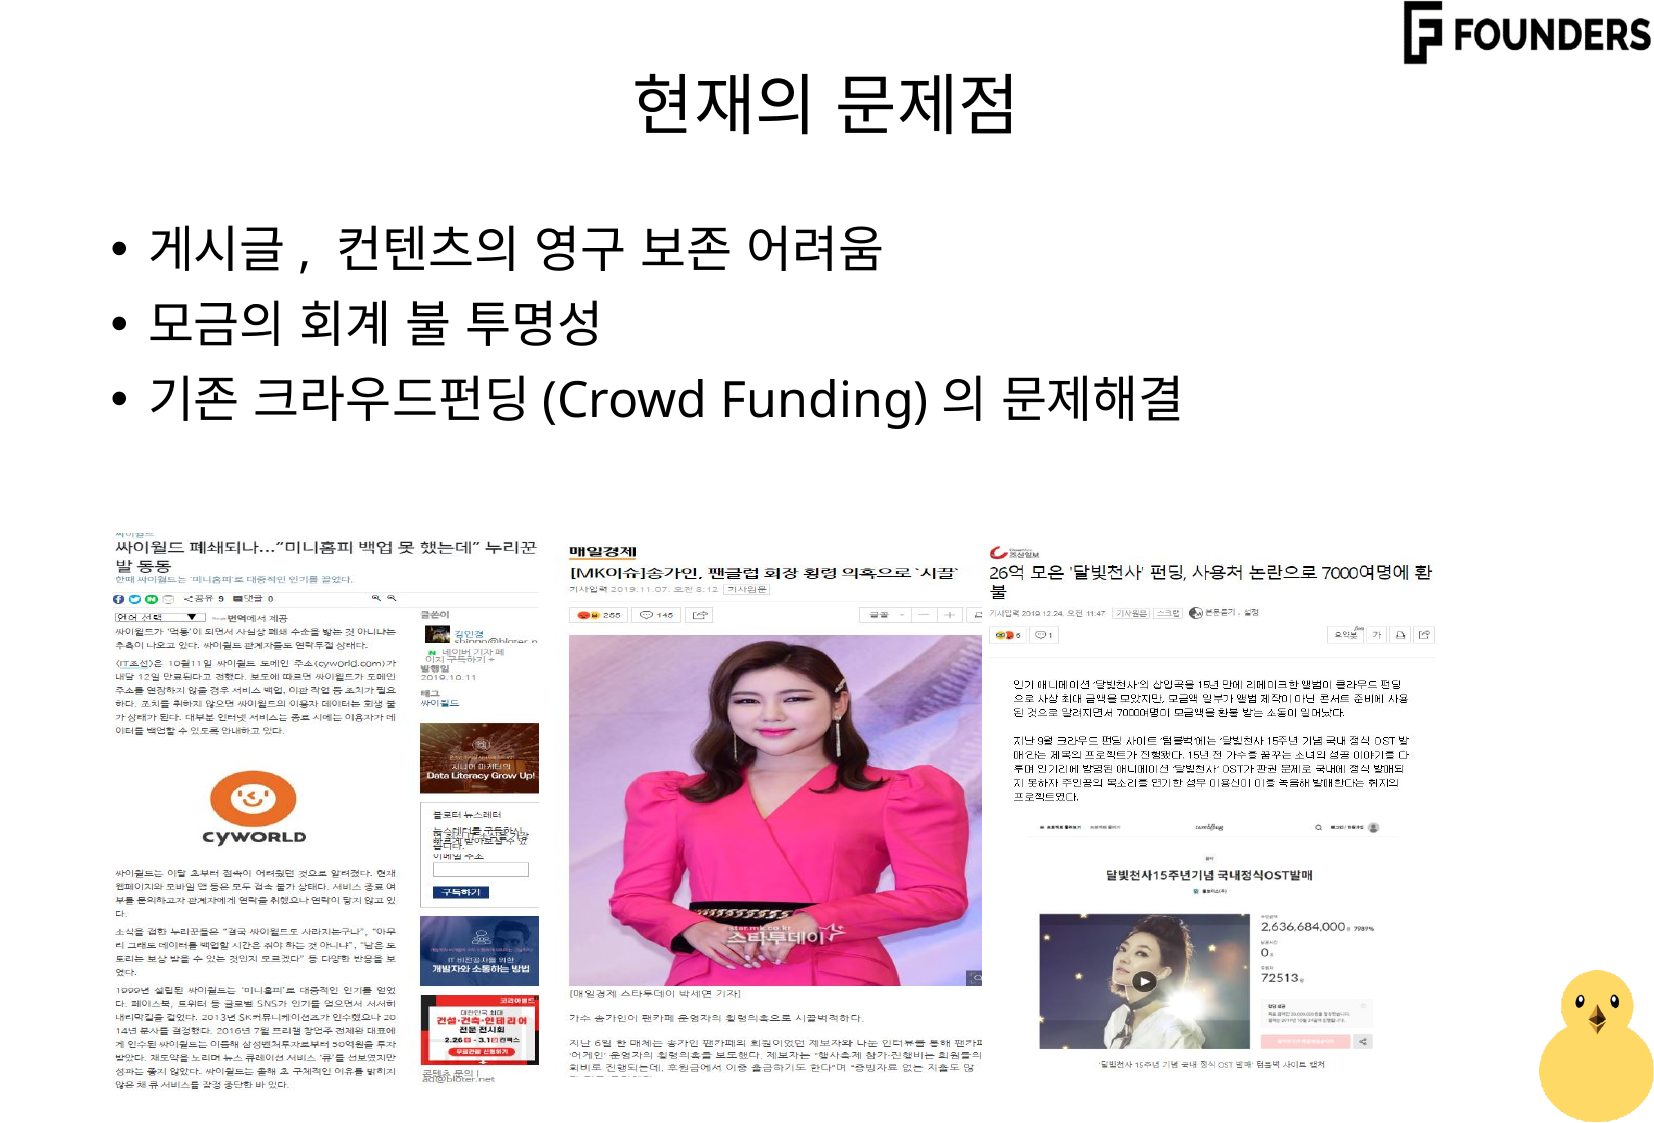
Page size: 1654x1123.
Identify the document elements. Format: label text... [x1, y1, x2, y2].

picture [1539, 970, 1654, 1122]
list 게시글, 컨텐츠의 영구 보존 어려움 모금의 회계 불 투명성 기존 크라우드펀딩(Crowd Funding)의 문제해결 [95, 216, 1522, 970]
picture [113, 533, 1438, 1099]
picture [1540, 0, 1653, 67]
title 현재의 문제점 [113, 0, 1540, 217]
